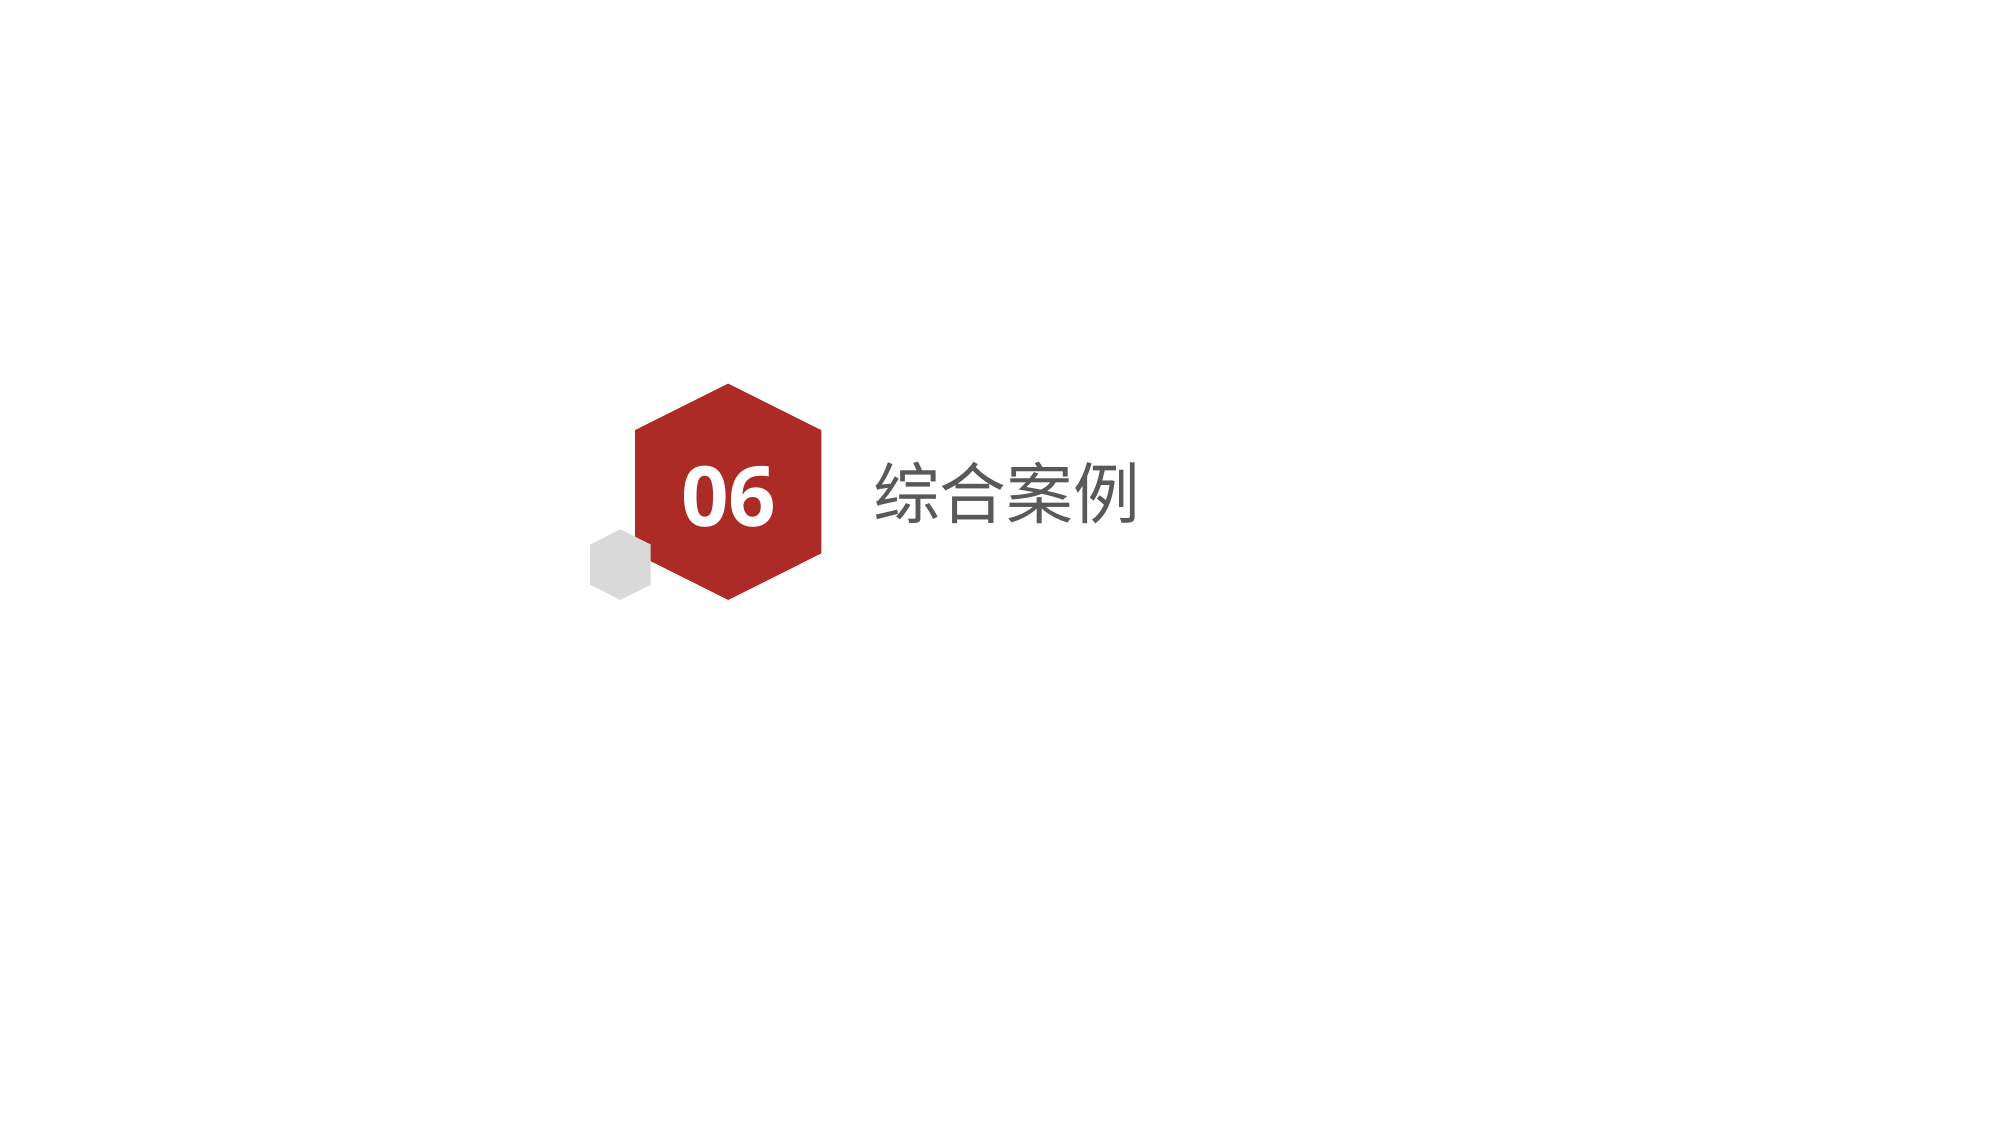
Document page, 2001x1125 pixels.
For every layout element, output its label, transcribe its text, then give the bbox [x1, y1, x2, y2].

title 综合案例 [858, 453, 1950, 672]
list 06 [636, 404, 822, 594]
